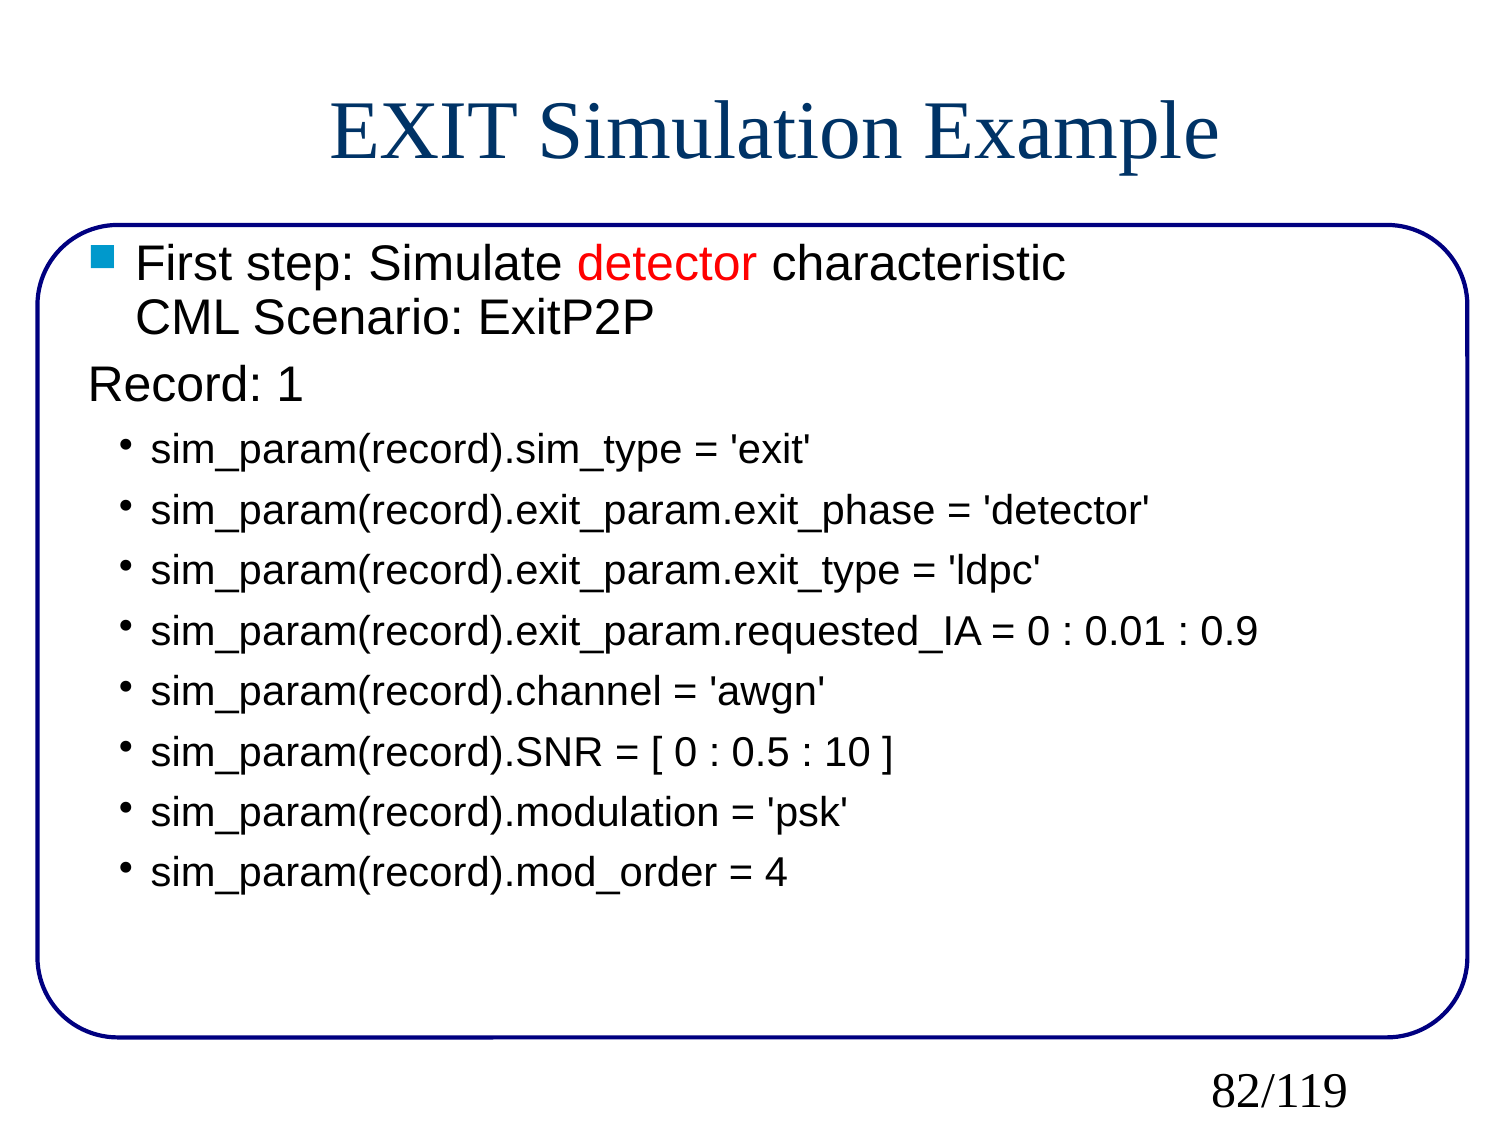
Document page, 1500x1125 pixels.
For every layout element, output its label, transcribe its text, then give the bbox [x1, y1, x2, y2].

title EXIT Simulation Example [137, 49, 1413, 201]
slide_number 82/119 [1196, 1049, 1500, 1125]
list First step: Simulate detector characteristic CML Scenario: ExitP2P Record: 1 sim_param(record).sim_type = 'exit' sim_param(record).exit_param.exit_phase = 'detector' sim_param(record).exit_param.exit_type = 'ldpc' sim_param(record).exit_param.requested_IA = 0 : 0.01 : 0.9 sim_param(record).channel = 'awgn' sim_param(record).SNR = [ 0 : 0.5 : 10 ] sim_param(record).modulation = 'psk' sim_param(record).mod_order = 4 [87, 237, 1438, 1047]
